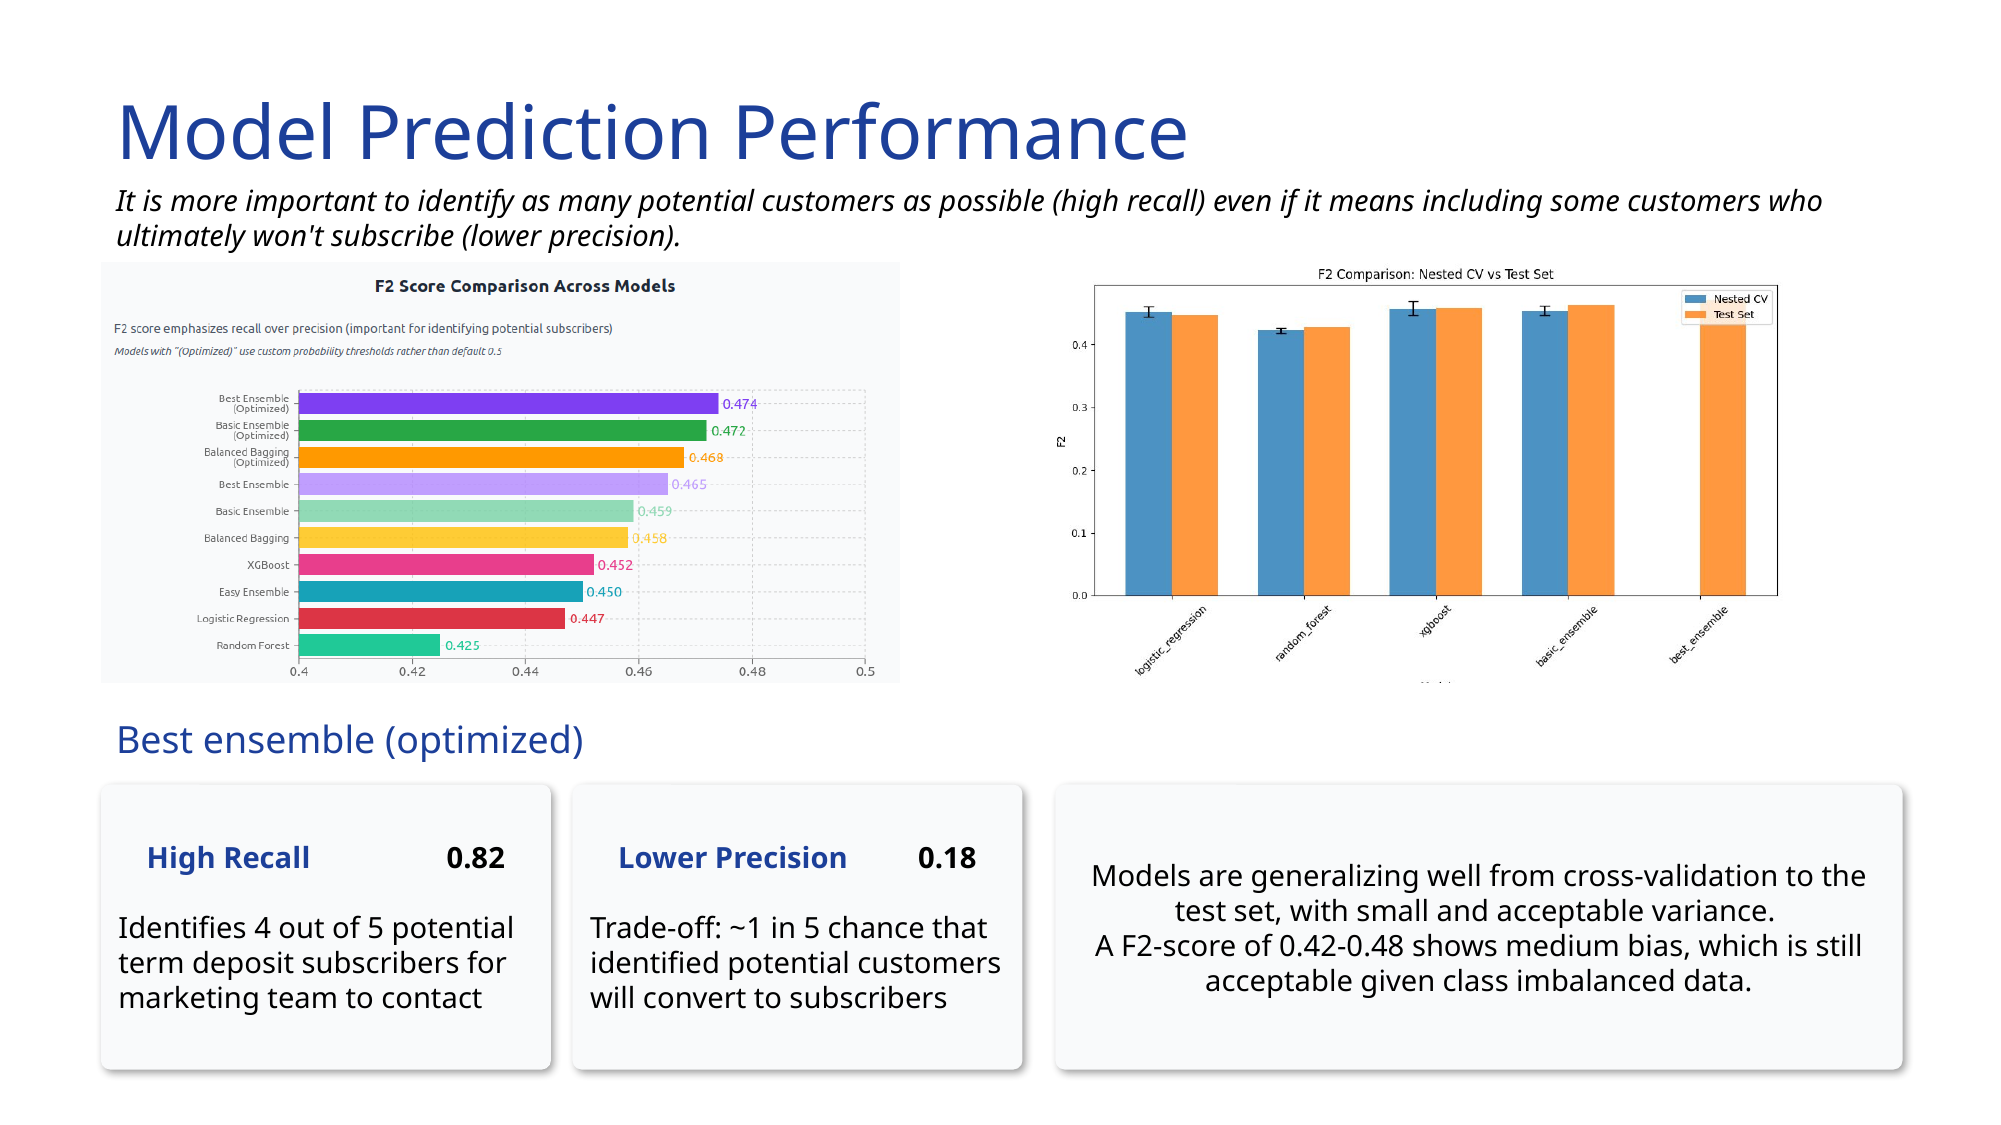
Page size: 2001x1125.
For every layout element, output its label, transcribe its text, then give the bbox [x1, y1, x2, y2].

text_box Models are generalizing well from cross-validation to the test set, with small and acceptable variance. A F2-score of 0.42-0.48 shows medium bias, which is still acceptable given class imbalanced data. [1053, 782, 1905, 1072]
text_box Lower Precision 0.18 Trade-off: ~1 in 5 chance that identified potential customers will convert to subscribers [570, 782, 1025, 1072]
text_box High Recall 0.82 Identifies 4 out of 5 potential term deposit subscribers for marketing team to contact [99, 782, 553, 1072]
text_box Model Prediction Performance [101, 77, 1899, 175]
text_box It is more important to identify as many potential customers as possible (high recall) even if it means including some customers who ultimately won't subscribe (lower precision). [101, 175, 1902, 260]
picture [100, 262, 901, 684]
text_box Best ensemble (optimized) [101, 708, 1102, 769]
picture [1044, 257, 1788, 683]
